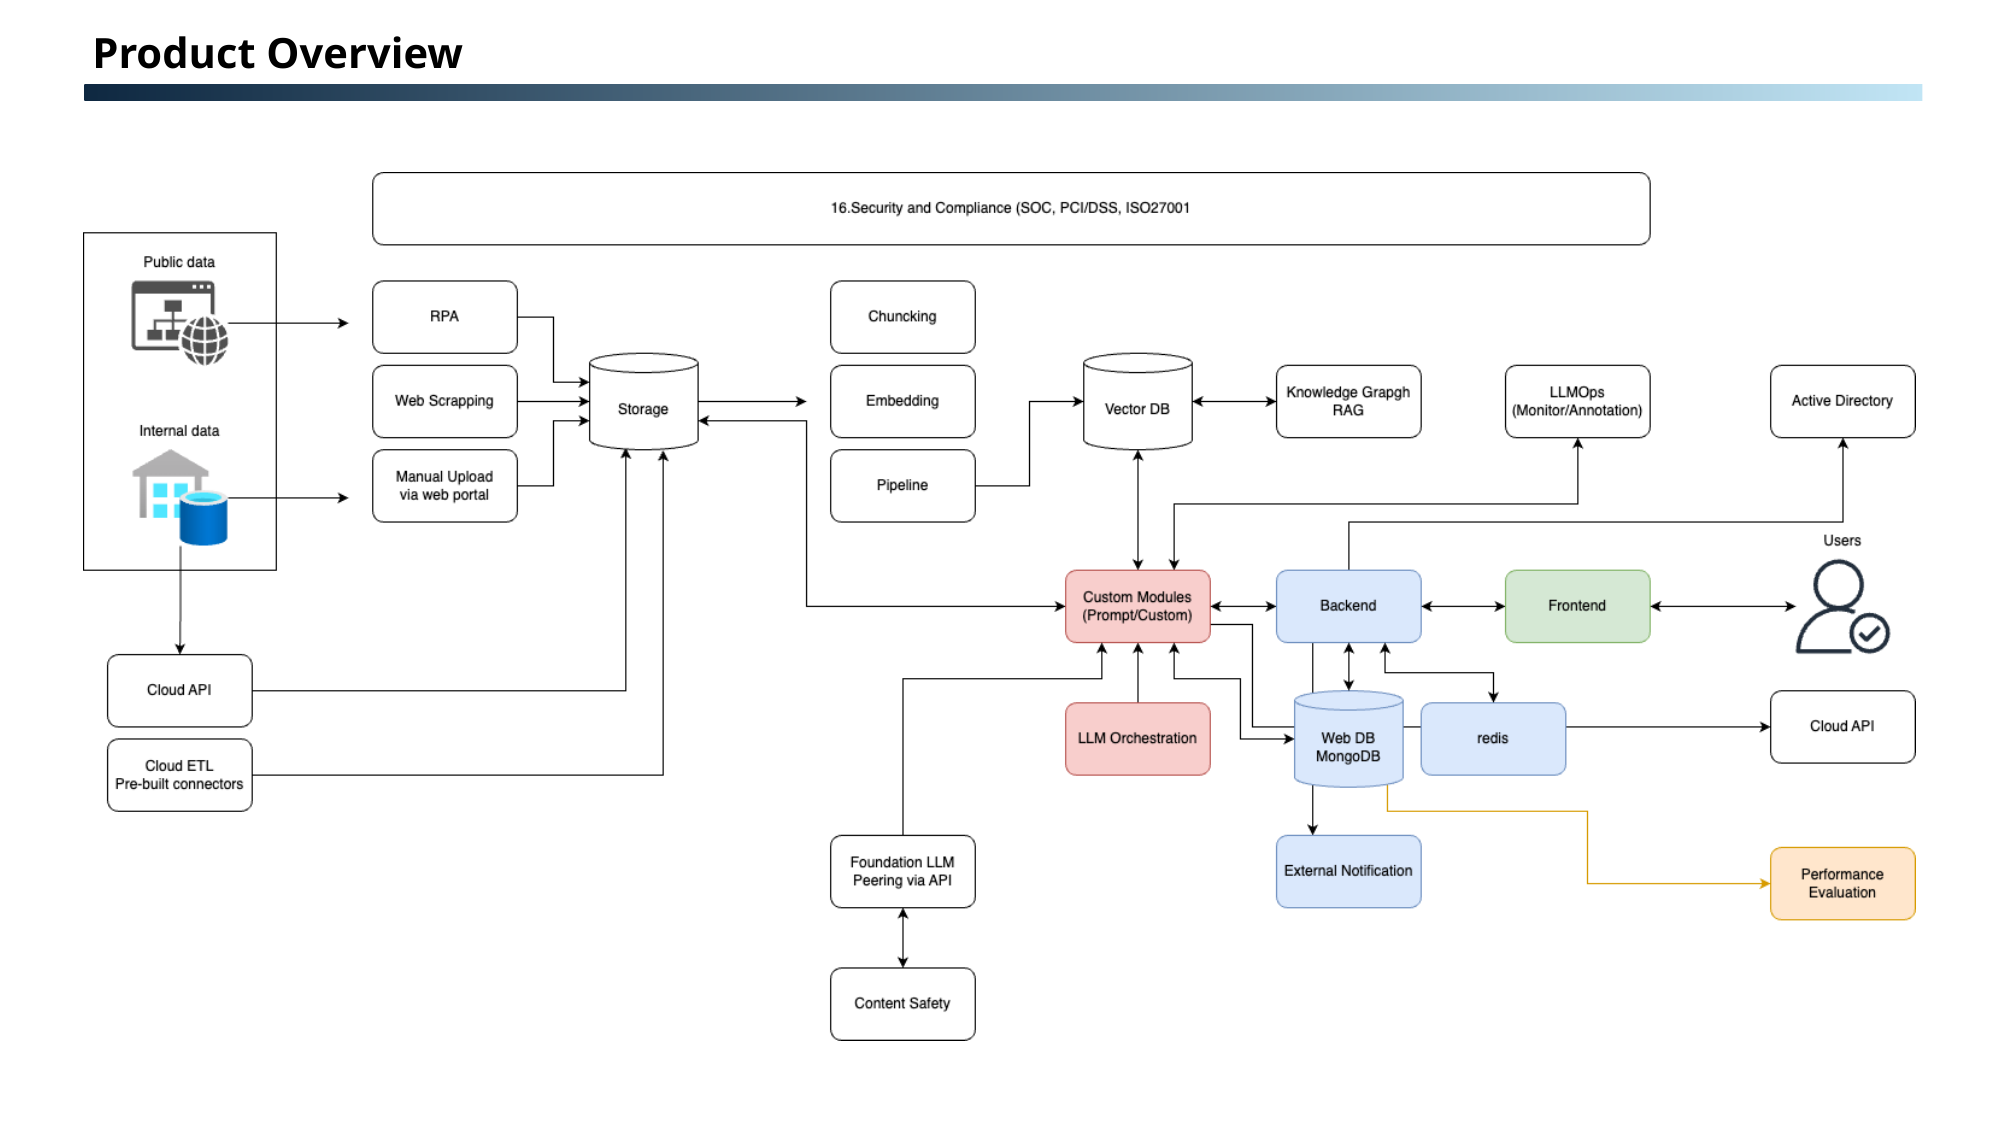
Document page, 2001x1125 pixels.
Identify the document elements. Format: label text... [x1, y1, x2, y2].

picture [83, 172, 1916, 1041]
text_box [83, 83, 1924, 102]
text_box Product Overview [77, 18, 1916, 84]
